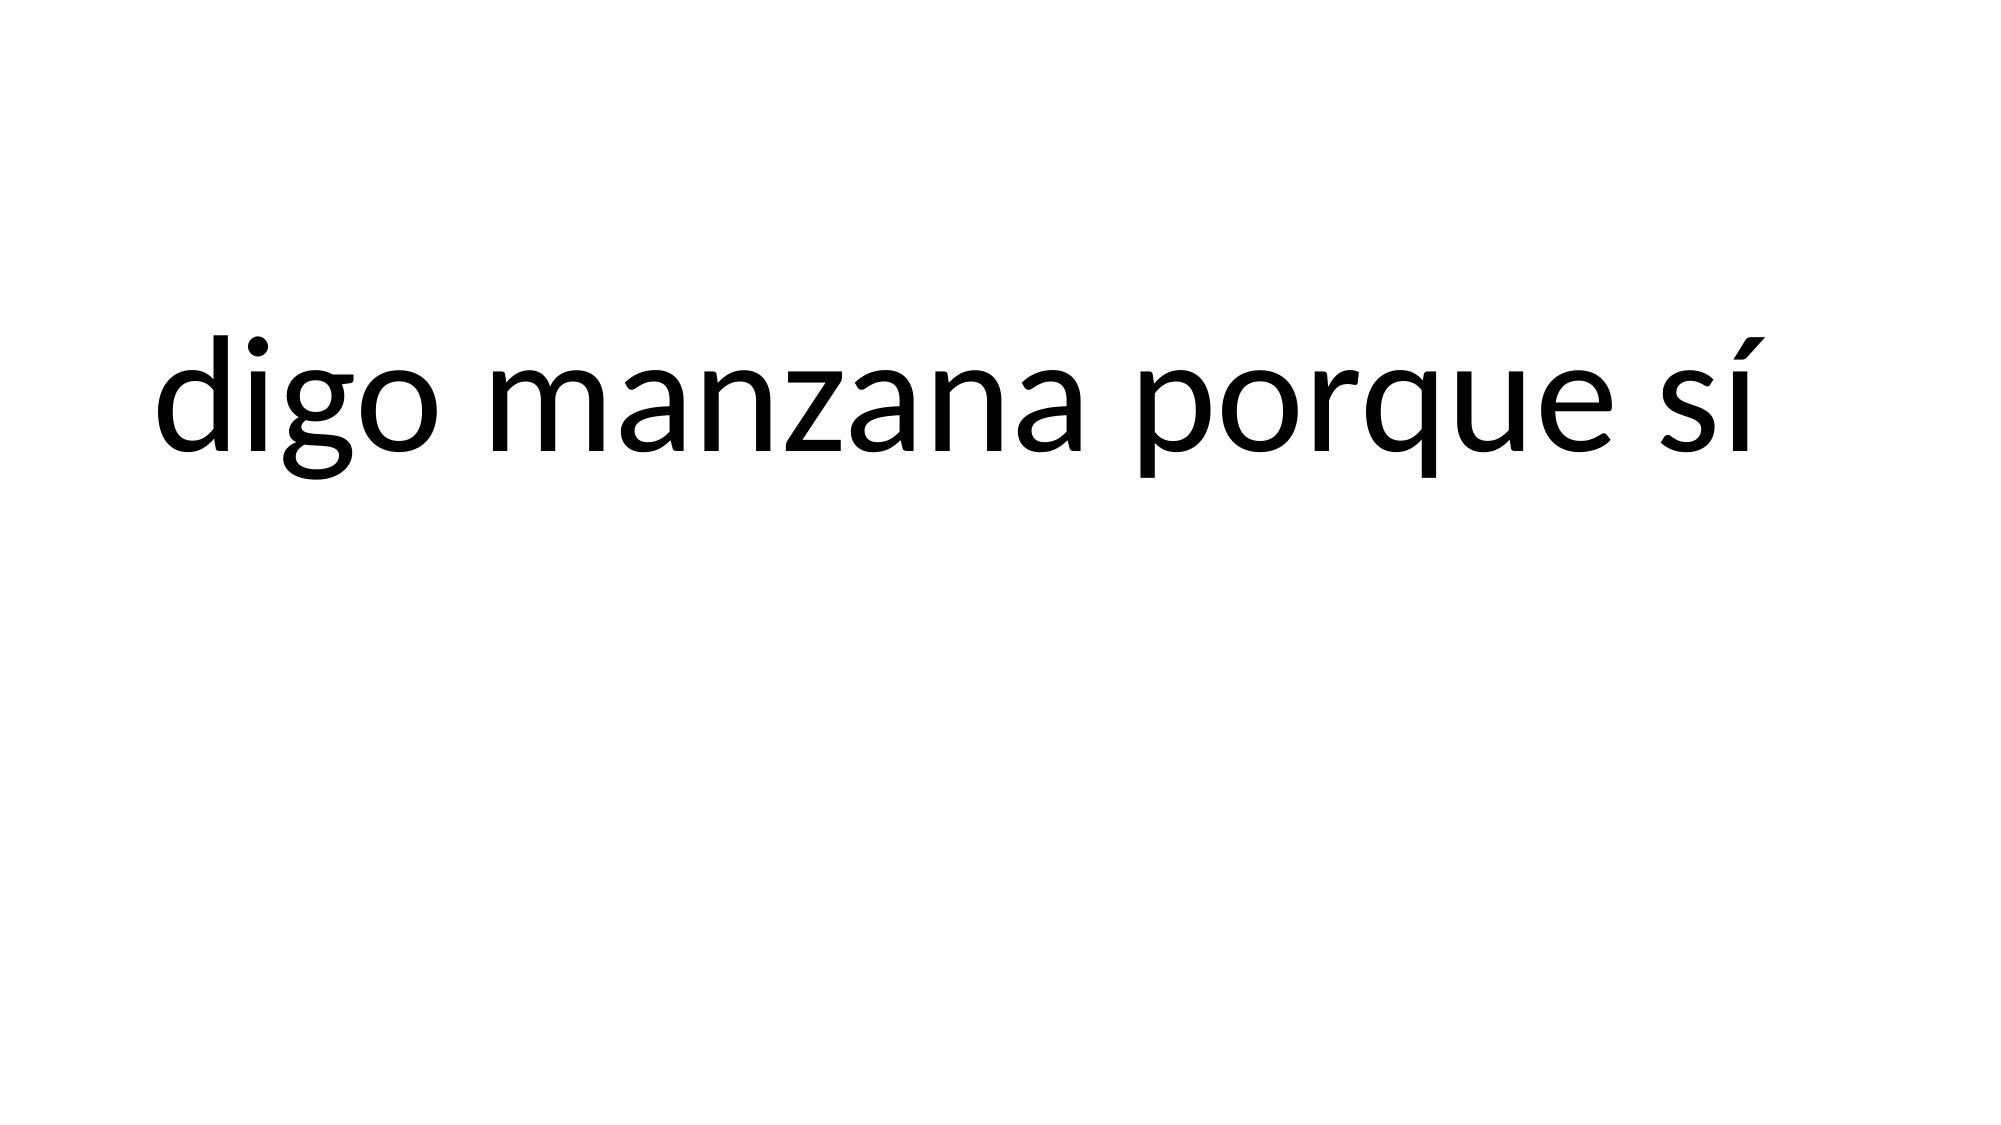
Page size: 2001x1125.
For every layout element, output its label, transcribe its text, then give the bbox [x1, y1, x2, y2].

list digo manzana porque sí [137, 299, 1863, 1014]
